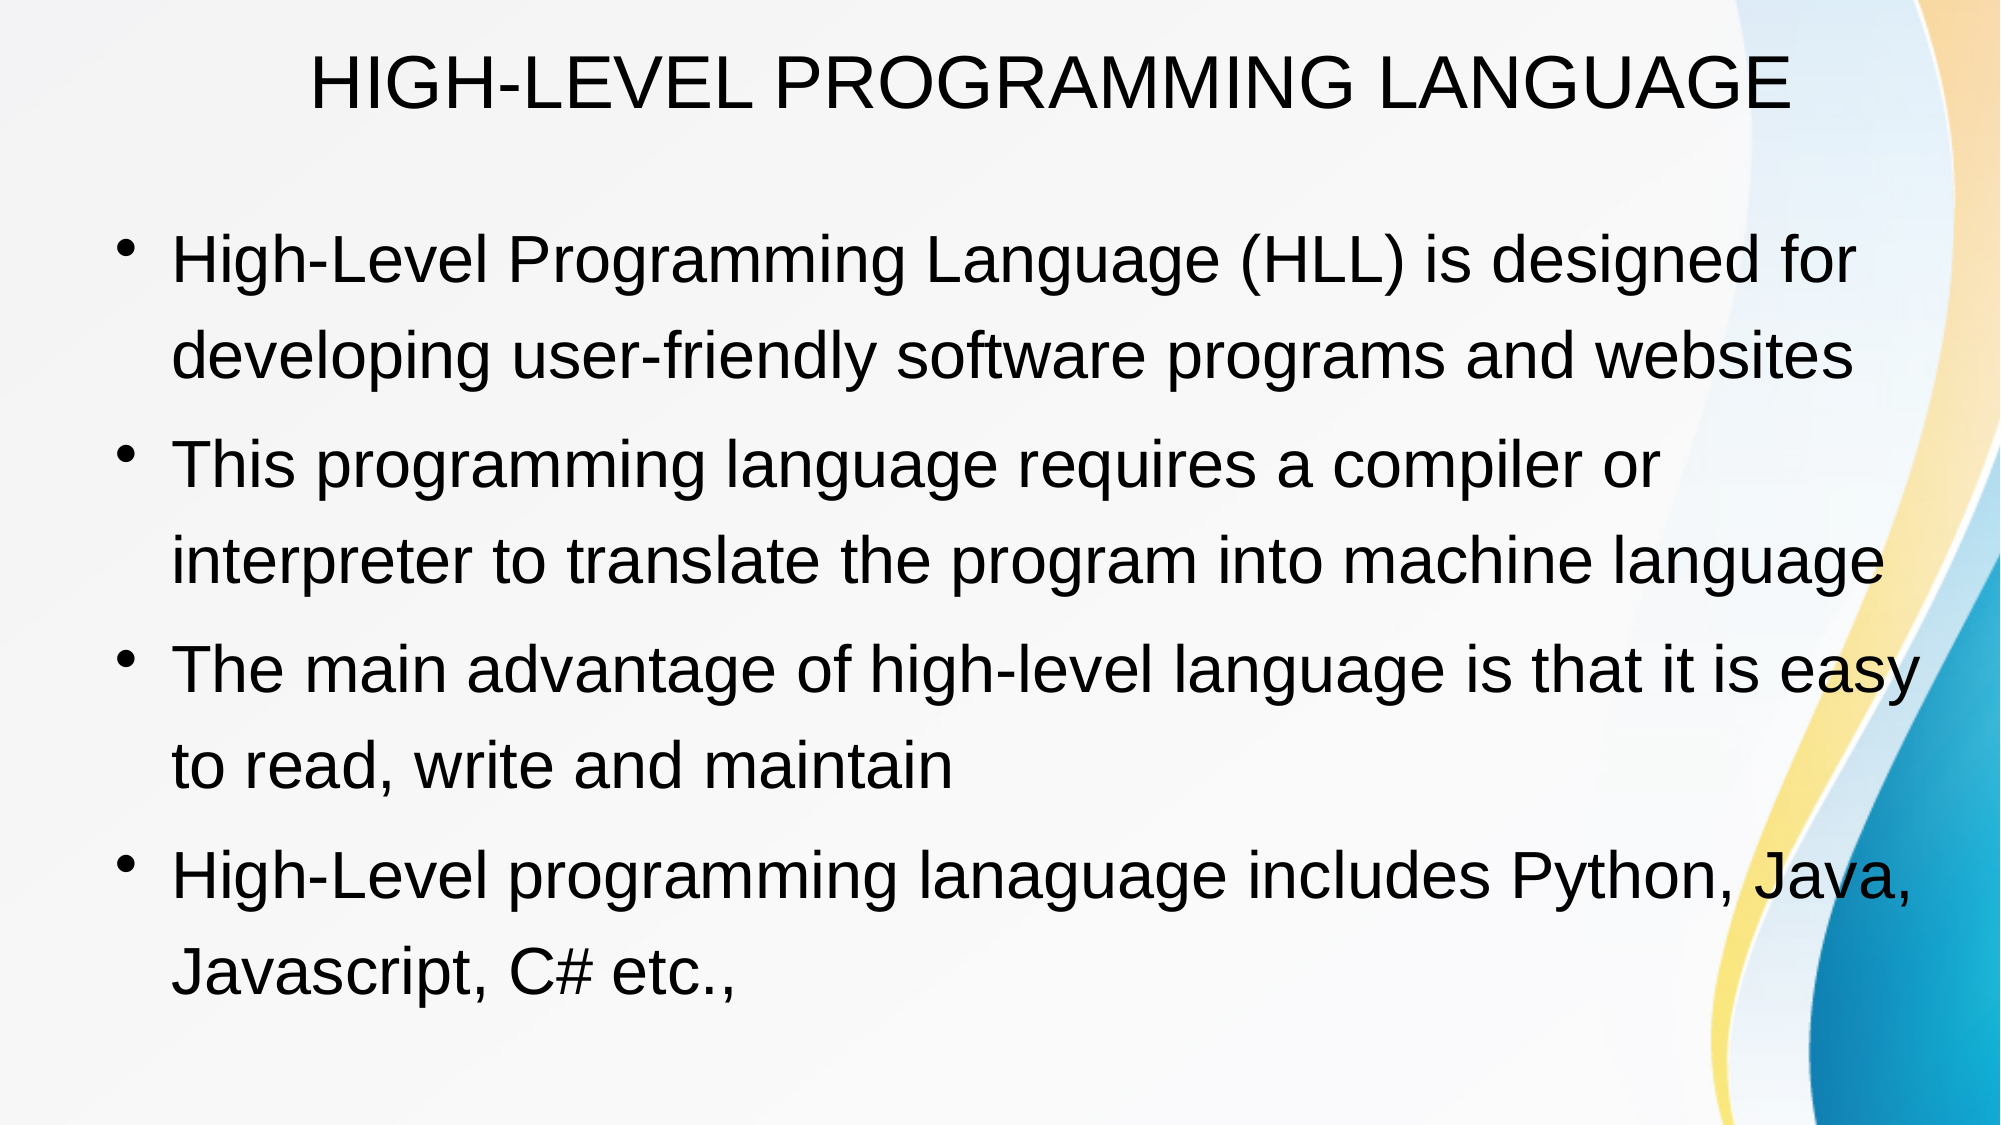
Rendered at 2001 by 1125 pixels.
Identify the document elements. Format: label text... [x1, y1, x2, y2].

title HIGH-LEVEL PROGRAMMING LANGUAGE [204, 30, 1901, 128]
list High-Level Programming Language (HLL) is designed for developing user-friendly software programs and websites This programming language requires a compiler or interpreter to translate the program into machine language The main advantage of high-level language is that it is easy to read, write and maintain High-Level programming lanaguage includes Python, Java, Javascript, C# etc., [99, 192, 1974, 1006]
picture [0, 0, 2001, 1125]
